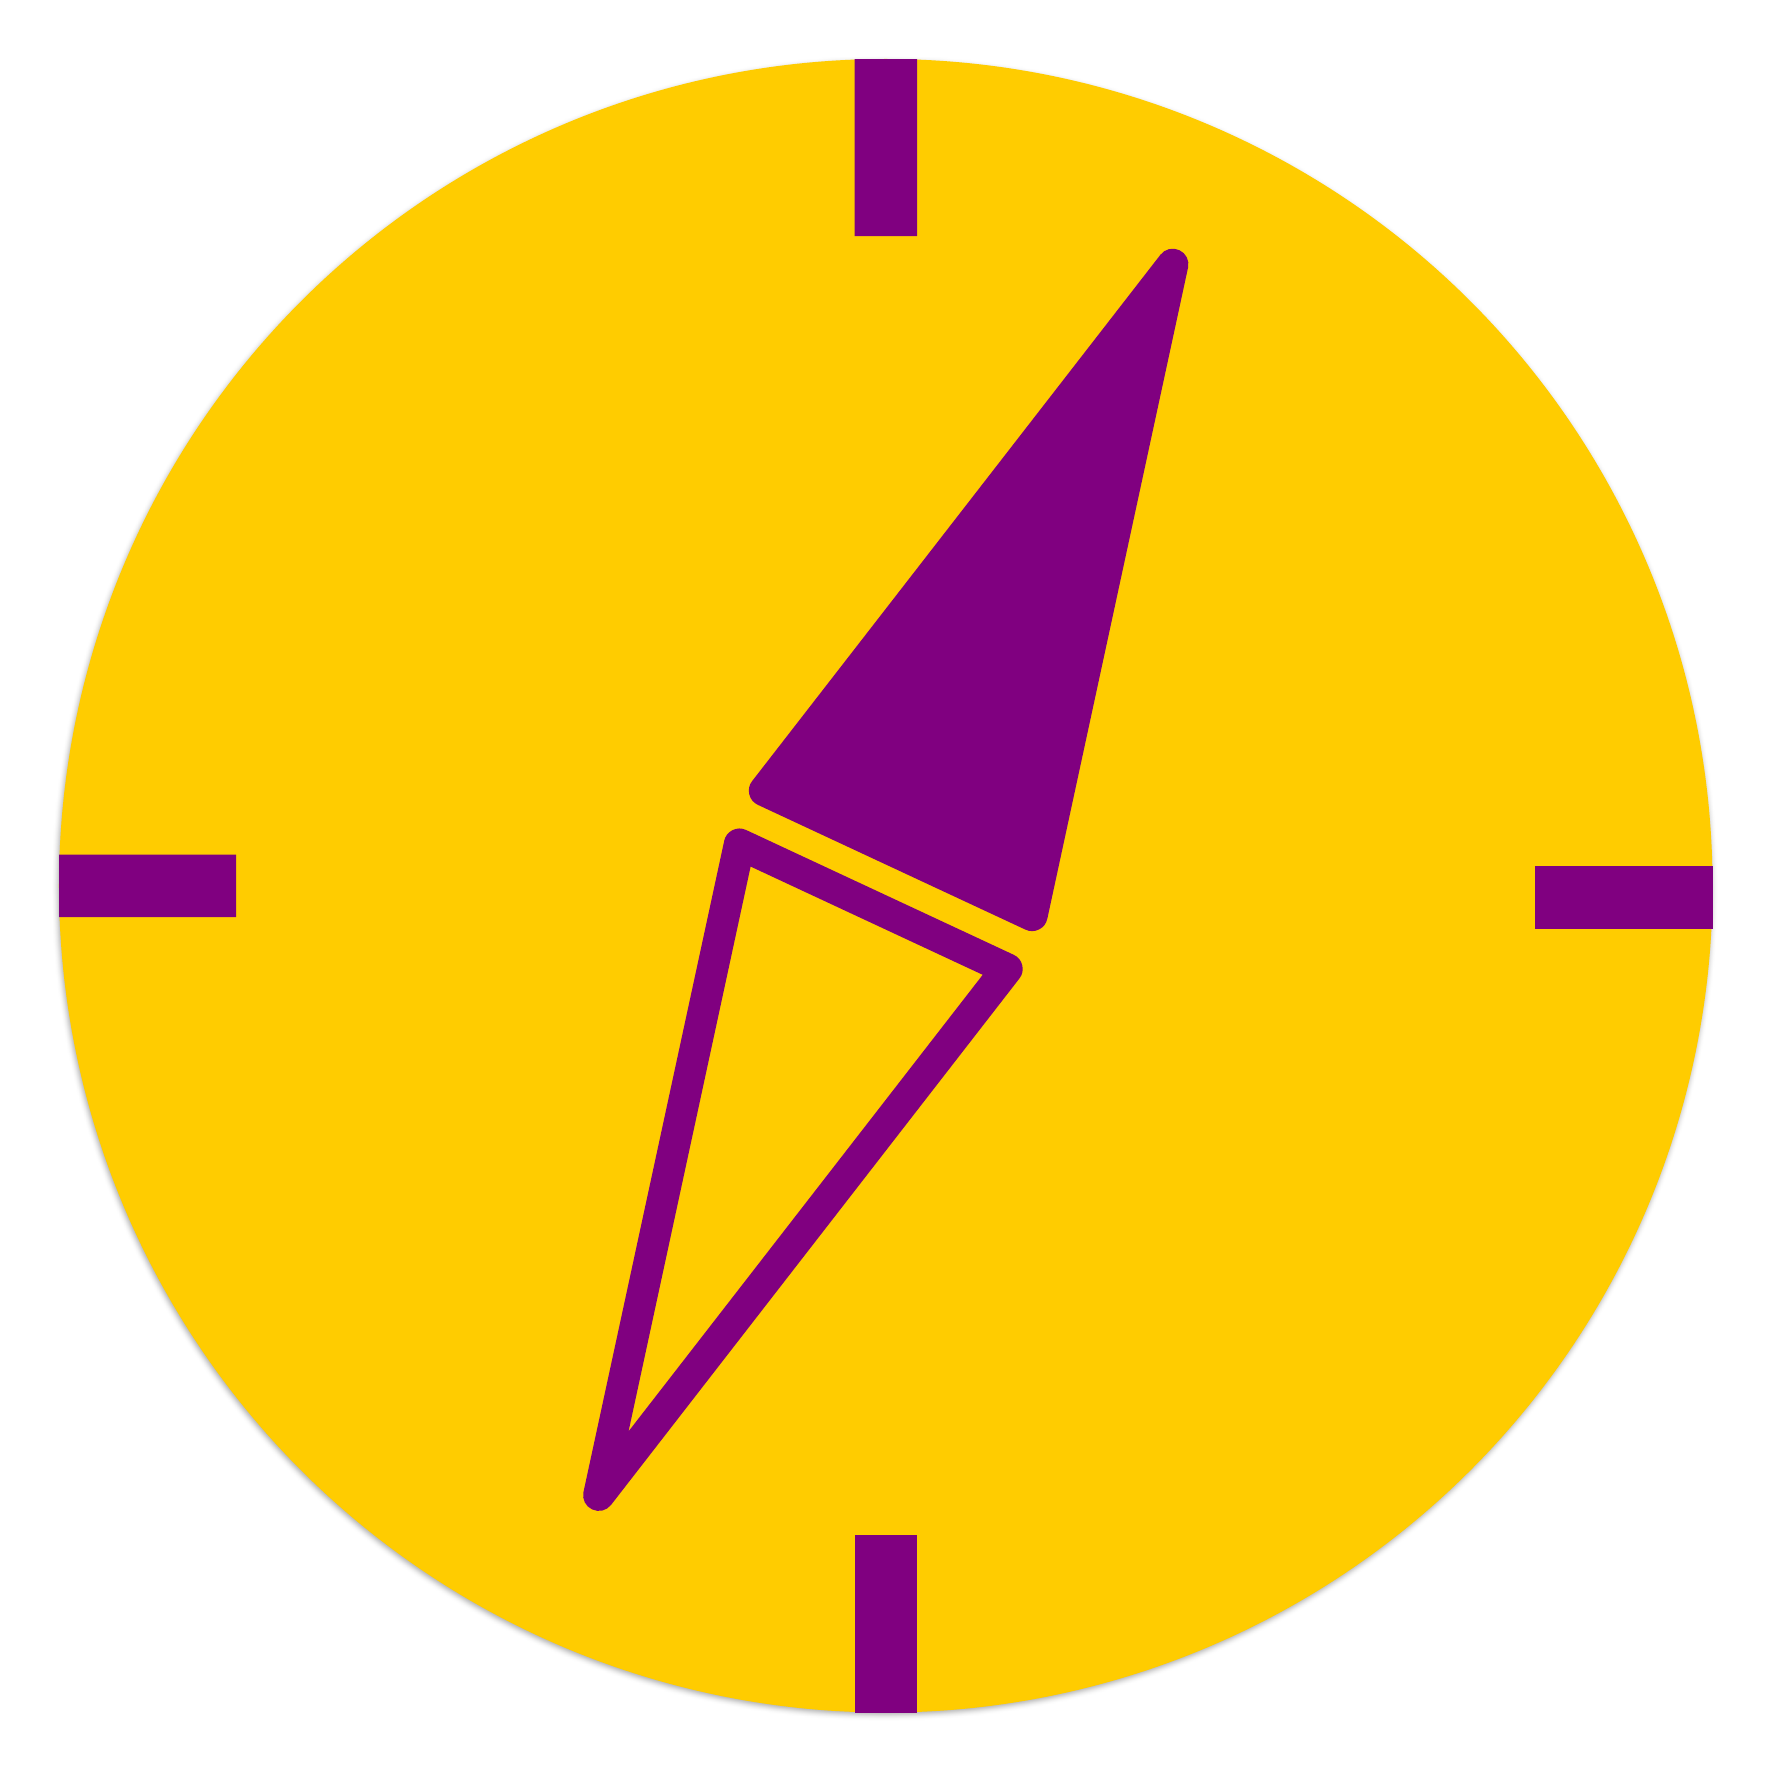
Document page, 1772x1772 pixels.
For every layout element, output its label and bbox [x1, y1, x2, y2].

text_box [59, 59, 855, 1712]
text_box [737, 200, 1034, 1560]
text_box [917, 59, 1713, 1712]
